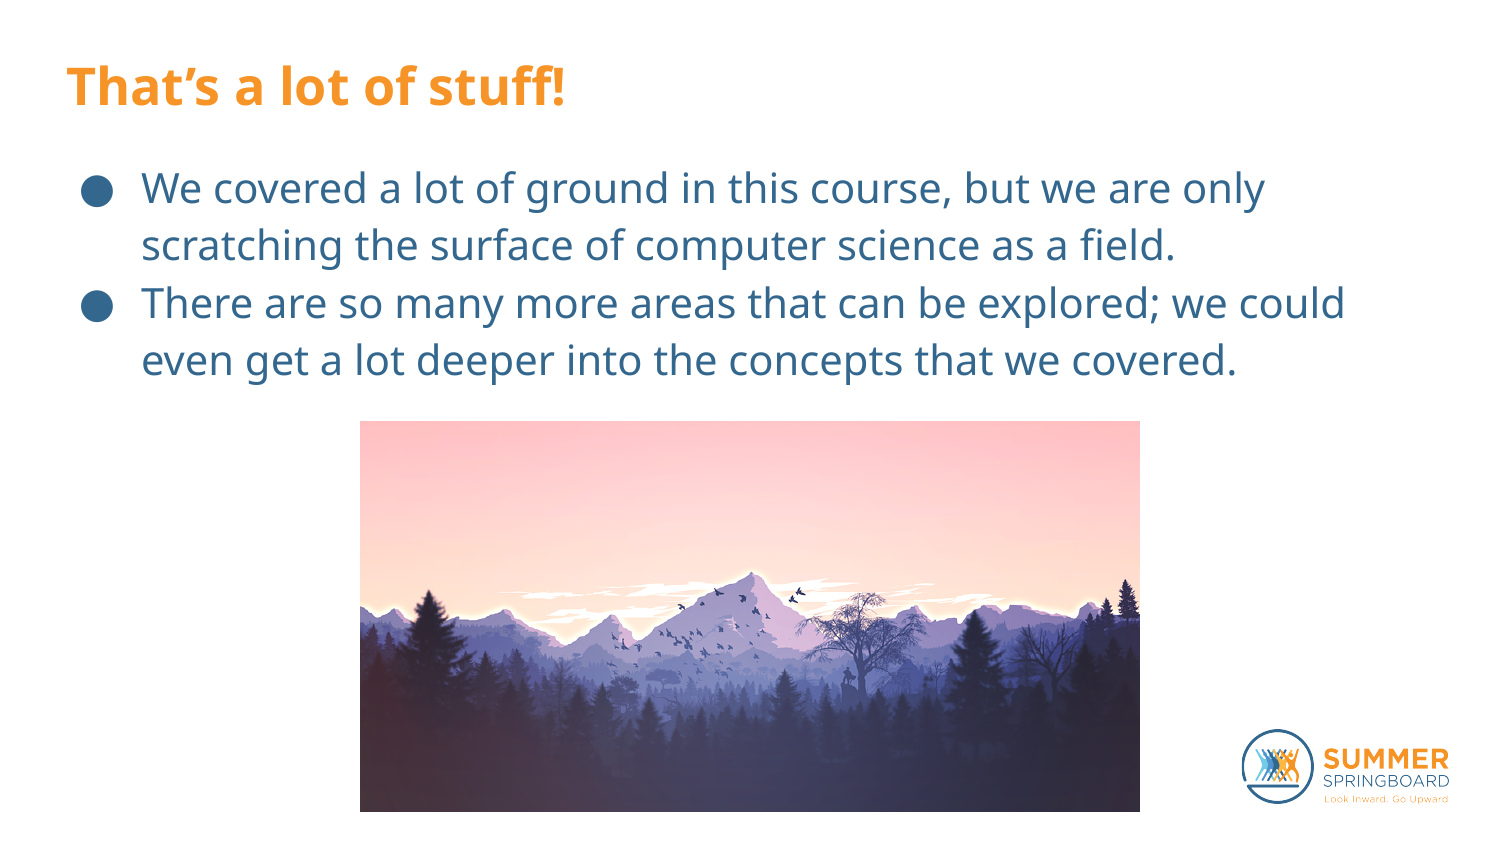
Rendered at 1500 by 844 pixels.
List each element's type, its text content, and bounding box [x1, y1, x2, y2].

list We covered a lot of ground in this course, but we are only scratching the surface of computer science as a field. There are so many more areas that can be explored; we could even get a lot deeper into the concepts that we covered. [51, 139, 1449, 714]
picture [1241, 729, 1449, 804]
picture [360, 421, 1140, 812]
title That’s a lot of stuff! [51, 26, 1449, 139]
